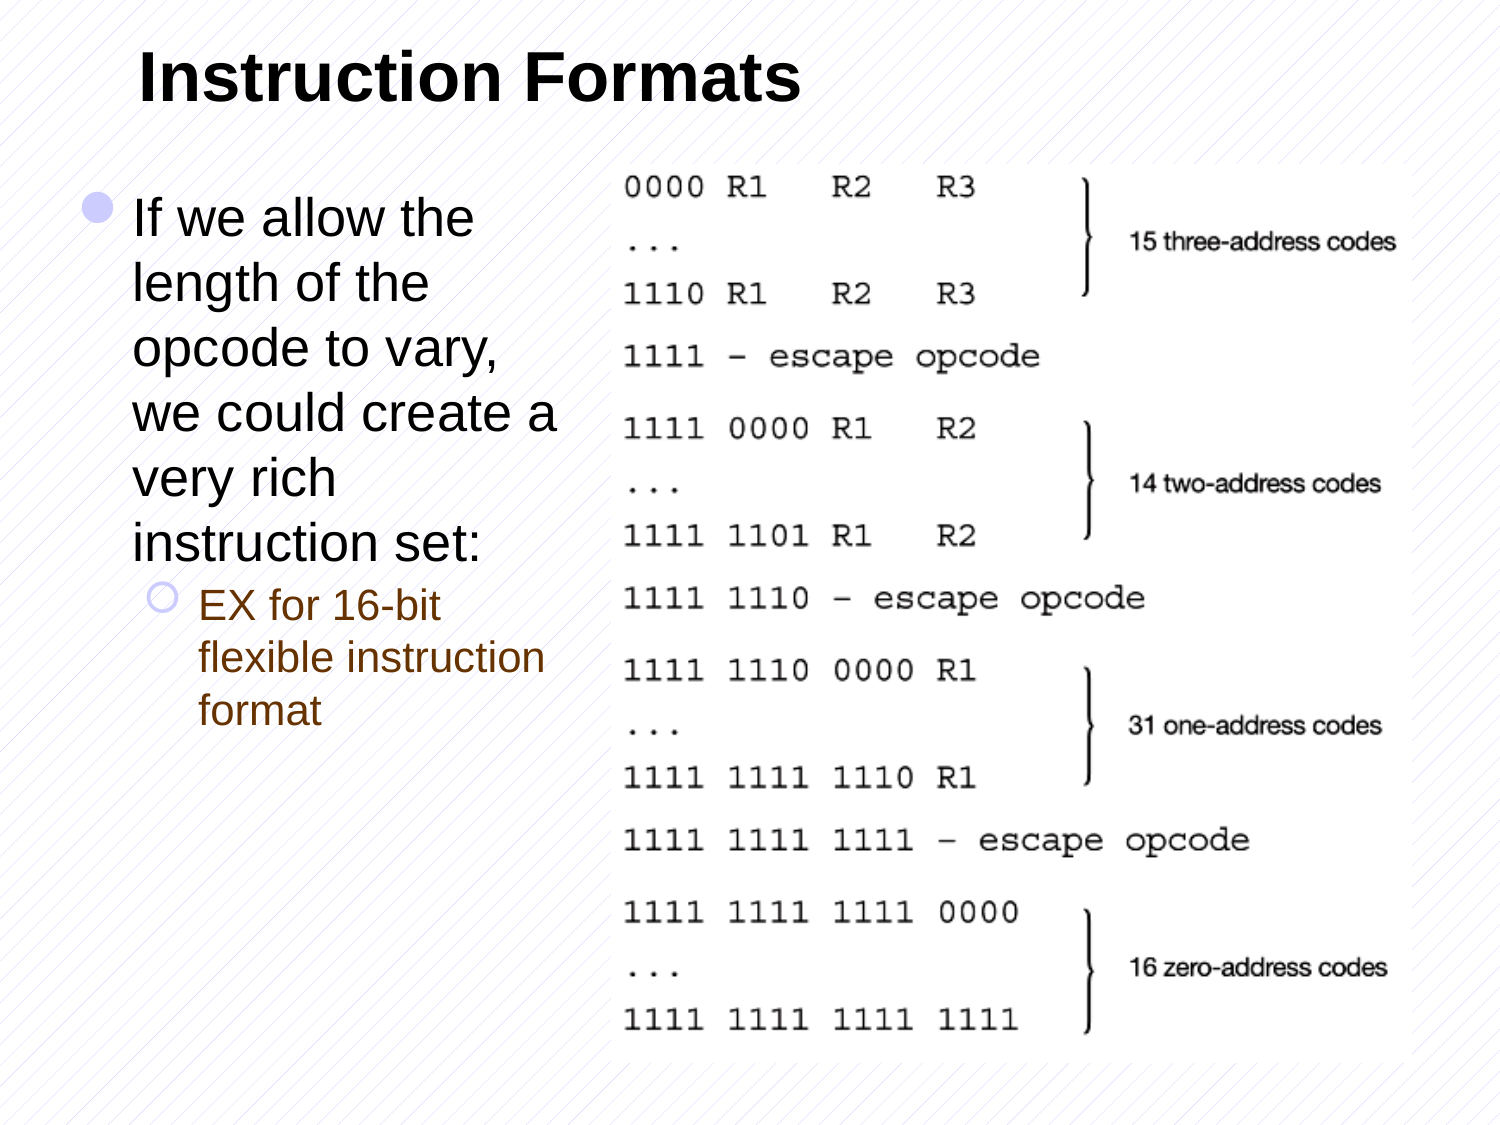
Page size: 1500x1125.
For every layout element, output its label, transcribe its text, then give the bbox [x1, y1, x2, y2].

picture [611, 163, 1412, 1063]
title Instruction Formats [123, 28, 1099, 119]
slide_number 4 [1074, 1024, 1426, 1101]
list If we allow the length of the opcode to vary, we could create a very rich instruction set: EX for 16-bit flexible instruction format [62, 174, 575, 513]
